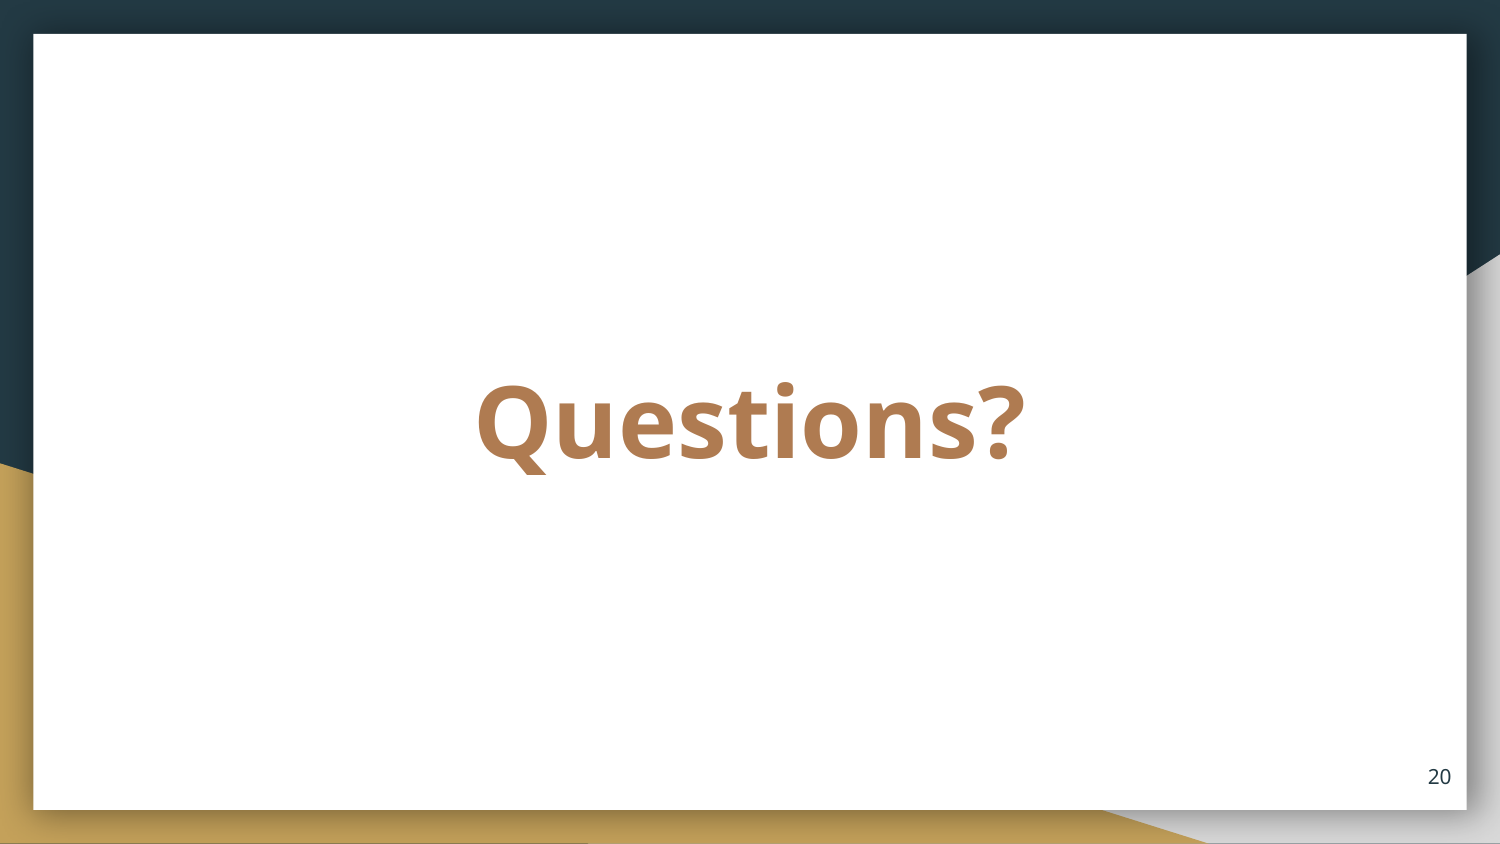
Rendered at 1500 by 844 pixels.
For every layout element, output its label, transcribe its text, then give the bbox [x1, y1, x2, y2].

title Questions? [424, 343, 1076, 501]
slide_number 20 [1376, 745, 1467, 810]
